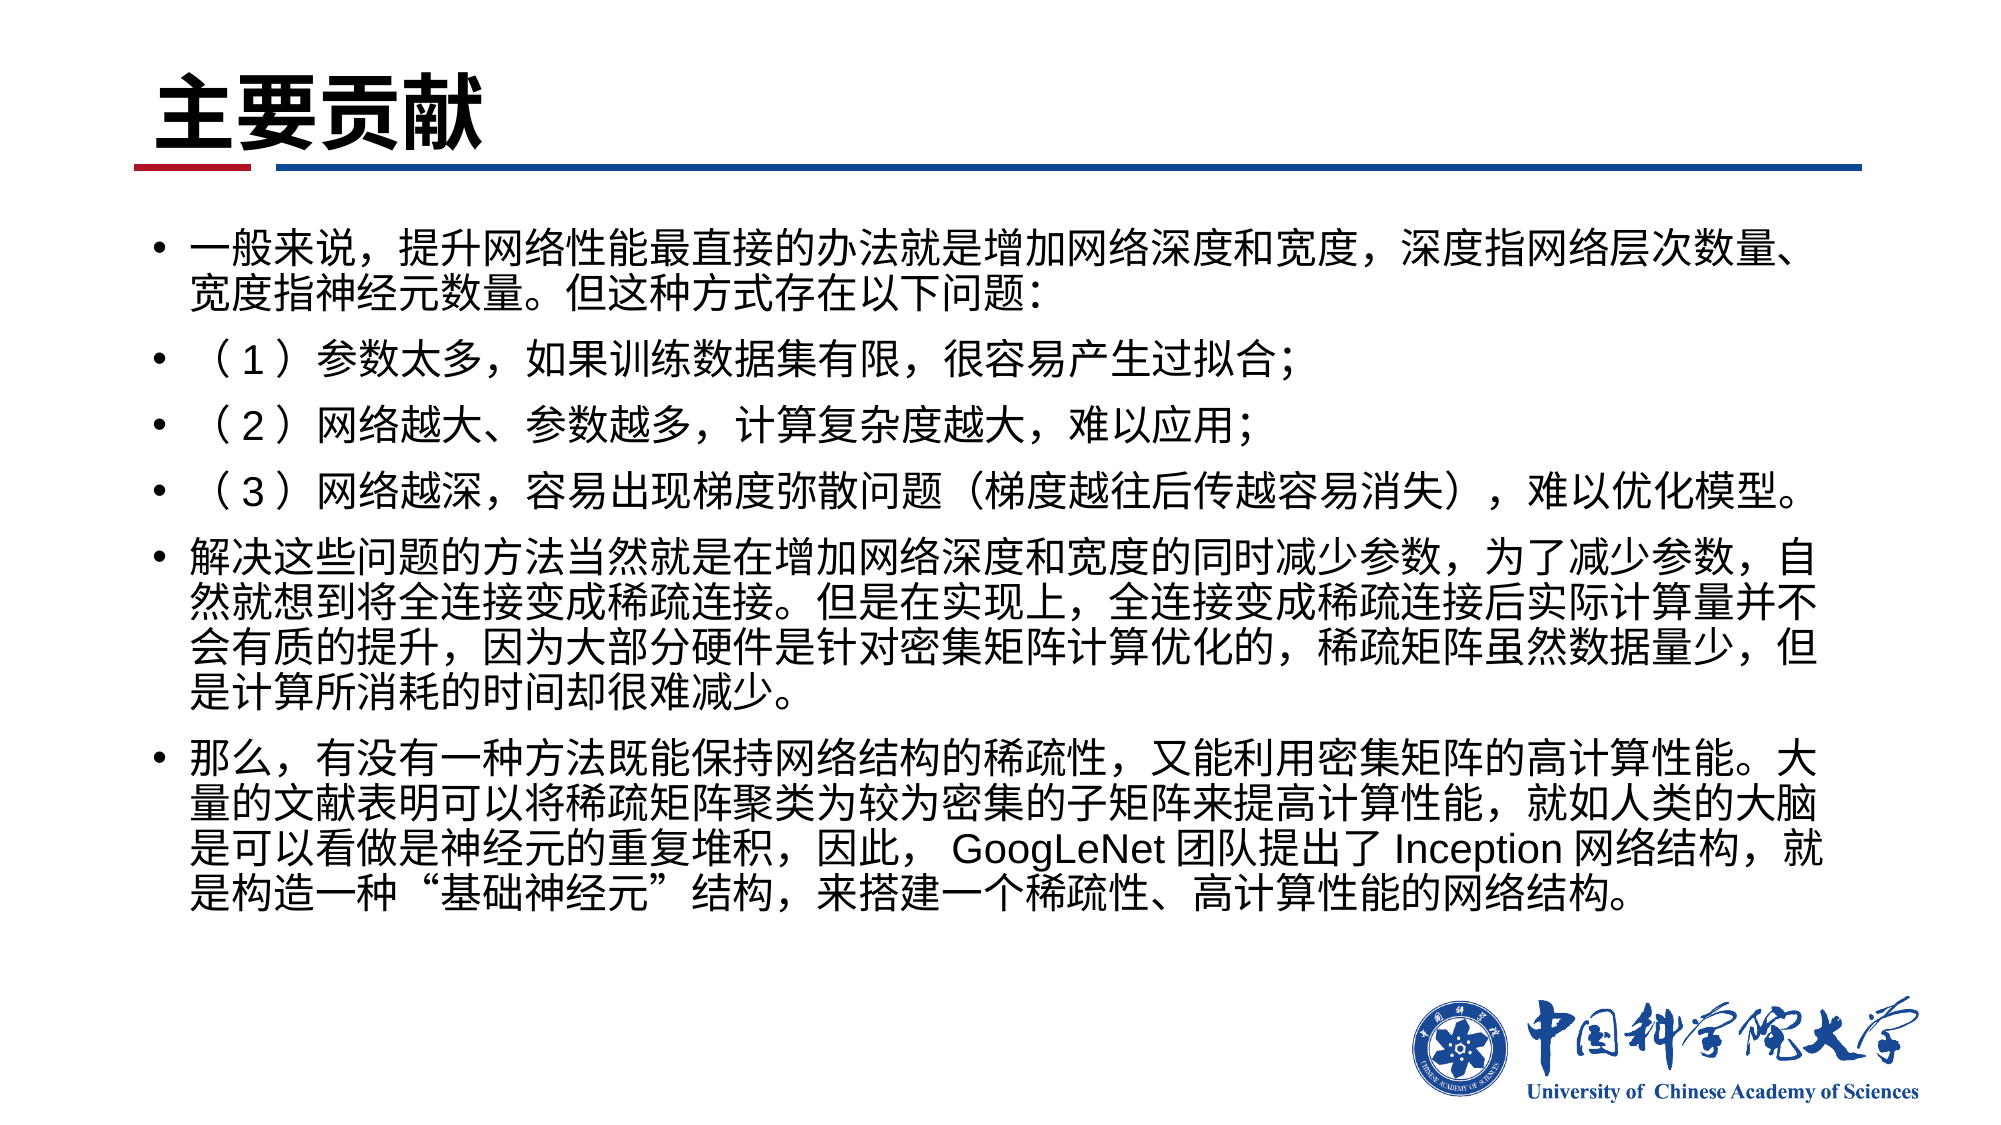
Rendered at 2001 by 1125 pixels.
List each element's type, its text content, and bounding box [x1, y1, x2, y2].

title 主要贡献 [137, 0, 1863, 168]
picture [1412, 996, 1919, 1103]
list 一般来说，提升网络性能最直接的办法就是增加网络深度和宽度，深度指网络层次数量、宽度指神经元数量。但这种方式存在以下问题： （1）参数太多，如果训练数据集有限，很容易产生过拟合； （2）网络越大、参数越多，计算复杂度越大，难以应用； （3）网络越深，容易出现梯度弥散问题（梯度越往后传越容易消失），难以优化模型。 解决这些问题的方法当然就是在增加网络深度和宽度的同时减少参数，为了减少参数，自然就想到将全连接变成稀疏连接。但是在实现上，全连接变成稀疏连接后实际计算量并不会有质的提升，因为大部分硬件是针对密集矩阵计算优化的，稀疏矩阵虽然数据量少，但是计算所消耗的时间却很难减少。 那么，有没有一种方法既能保持网络结构的稀疏性，又能利用密集矩阵的高计算性能。大量的文献表明可以将稀疏矩阵聚类为较为密集的子矩阵来提高计算性能，就如人类的大脑是可以看做是神经元的重复堆积，因此，GoogLeNet团队提出了Inception网络结构，就是构造一种“基础神经元”结构，来搭建一个稀疏性、高计算性能的网络结构。 [137, 219, 1863, 1051]
